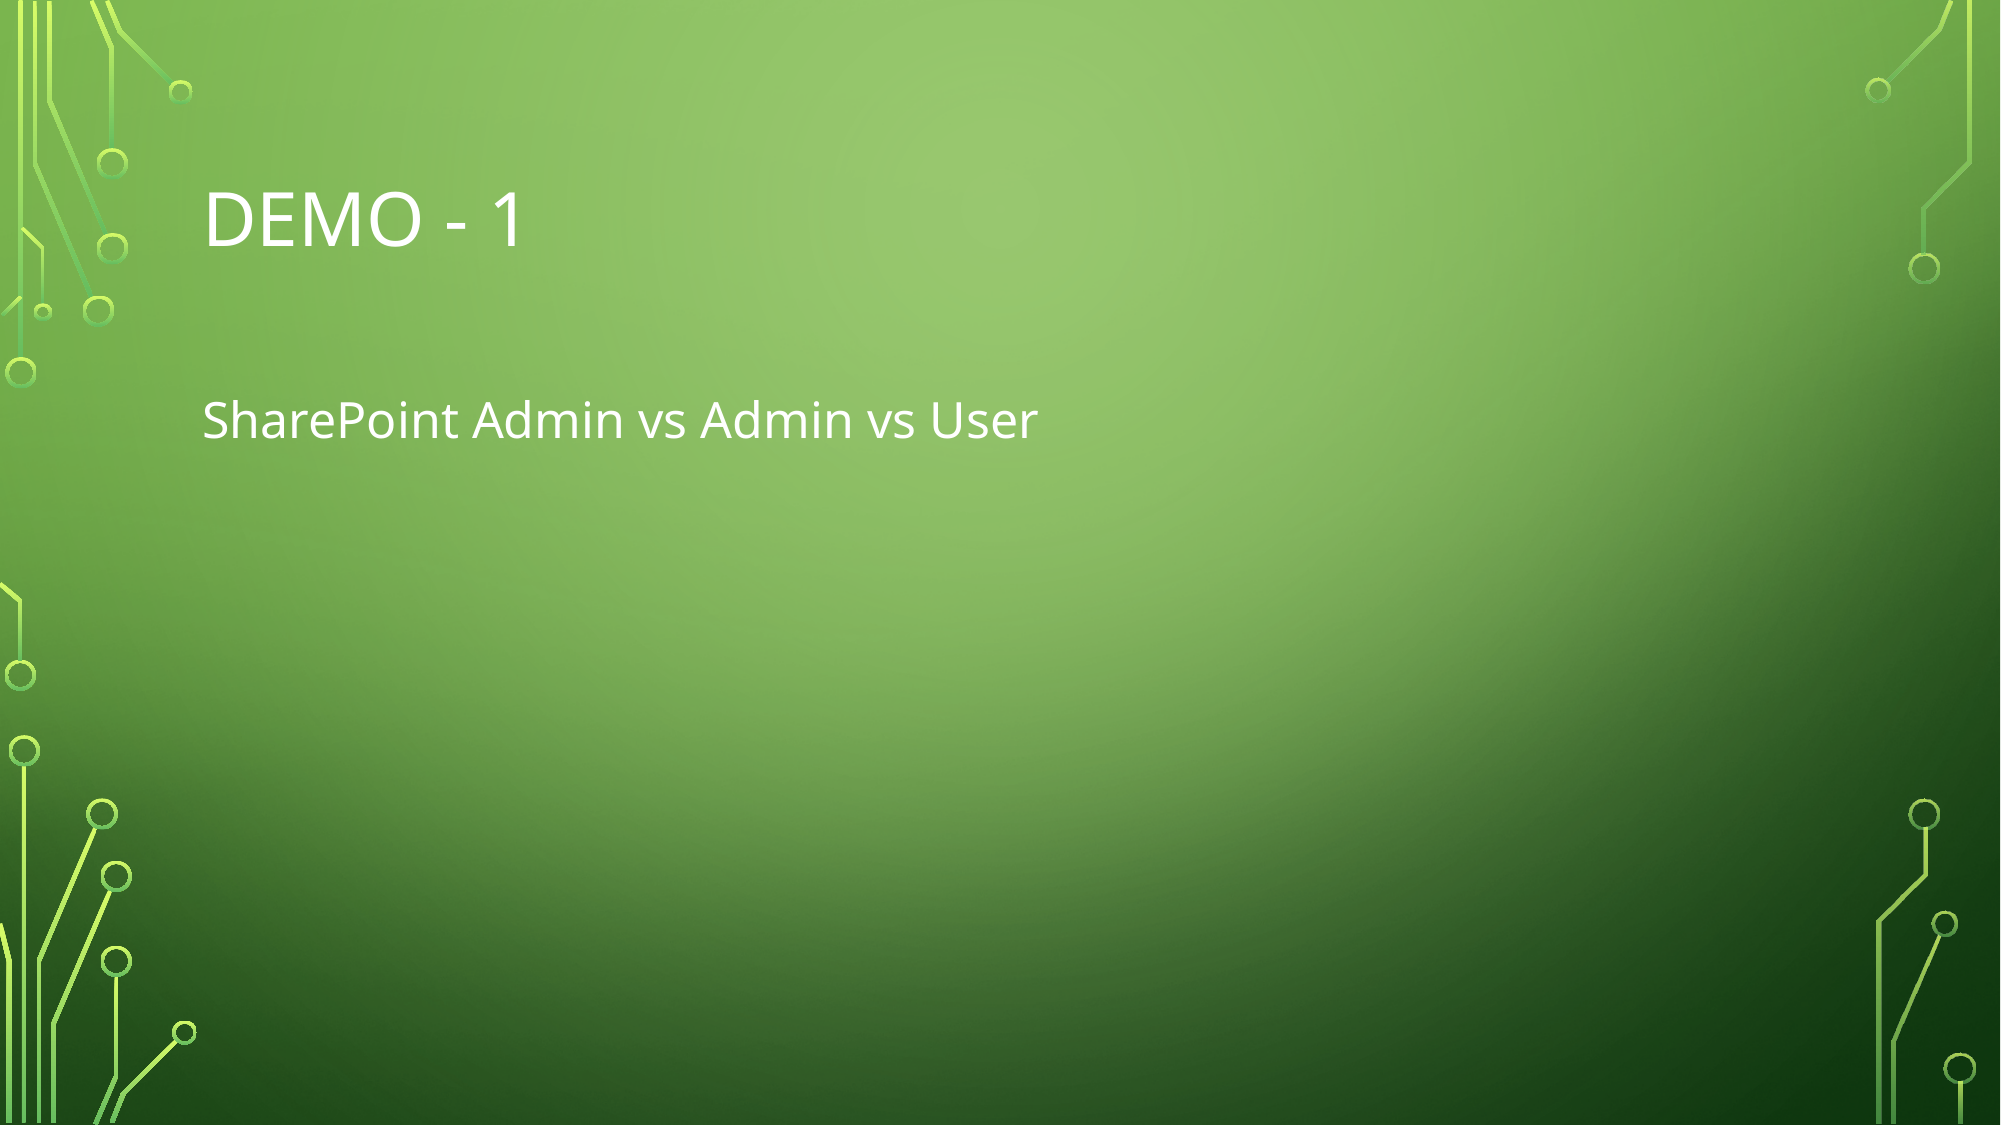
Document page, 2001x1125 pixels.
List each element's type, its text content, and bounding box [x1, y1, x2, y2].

title Demo - 1 [187, 101, 1813, 344]
list SharePoint Admin vs Admin vs User [187, 369, 1813, 950]
